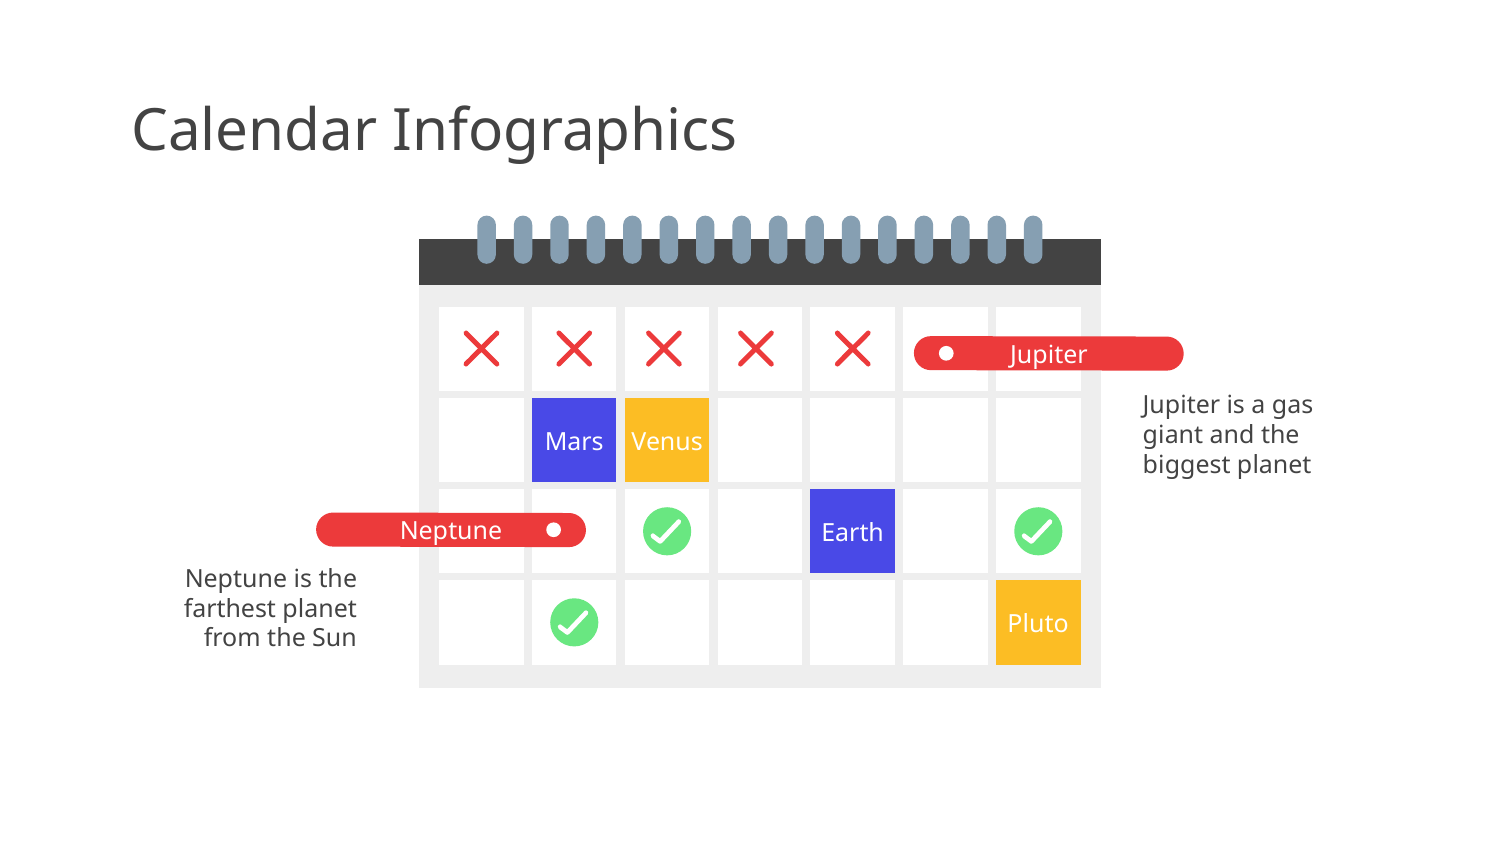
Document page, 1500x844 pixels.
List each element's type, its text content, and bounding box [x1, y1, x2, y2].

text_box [591, 598, 599, 647]
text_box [1014, 506, 1063, 556]
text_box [642, 506, 692, 556]
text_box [116, 512, 587, 673]
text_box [913, 335, 1384, 497]
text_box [418, 215, 1102, 510]
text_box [439, 306, 1081, 665]
title Calendar Infographics [116, 88, 1384, 167]
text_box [418, 505, 1102, 689]
